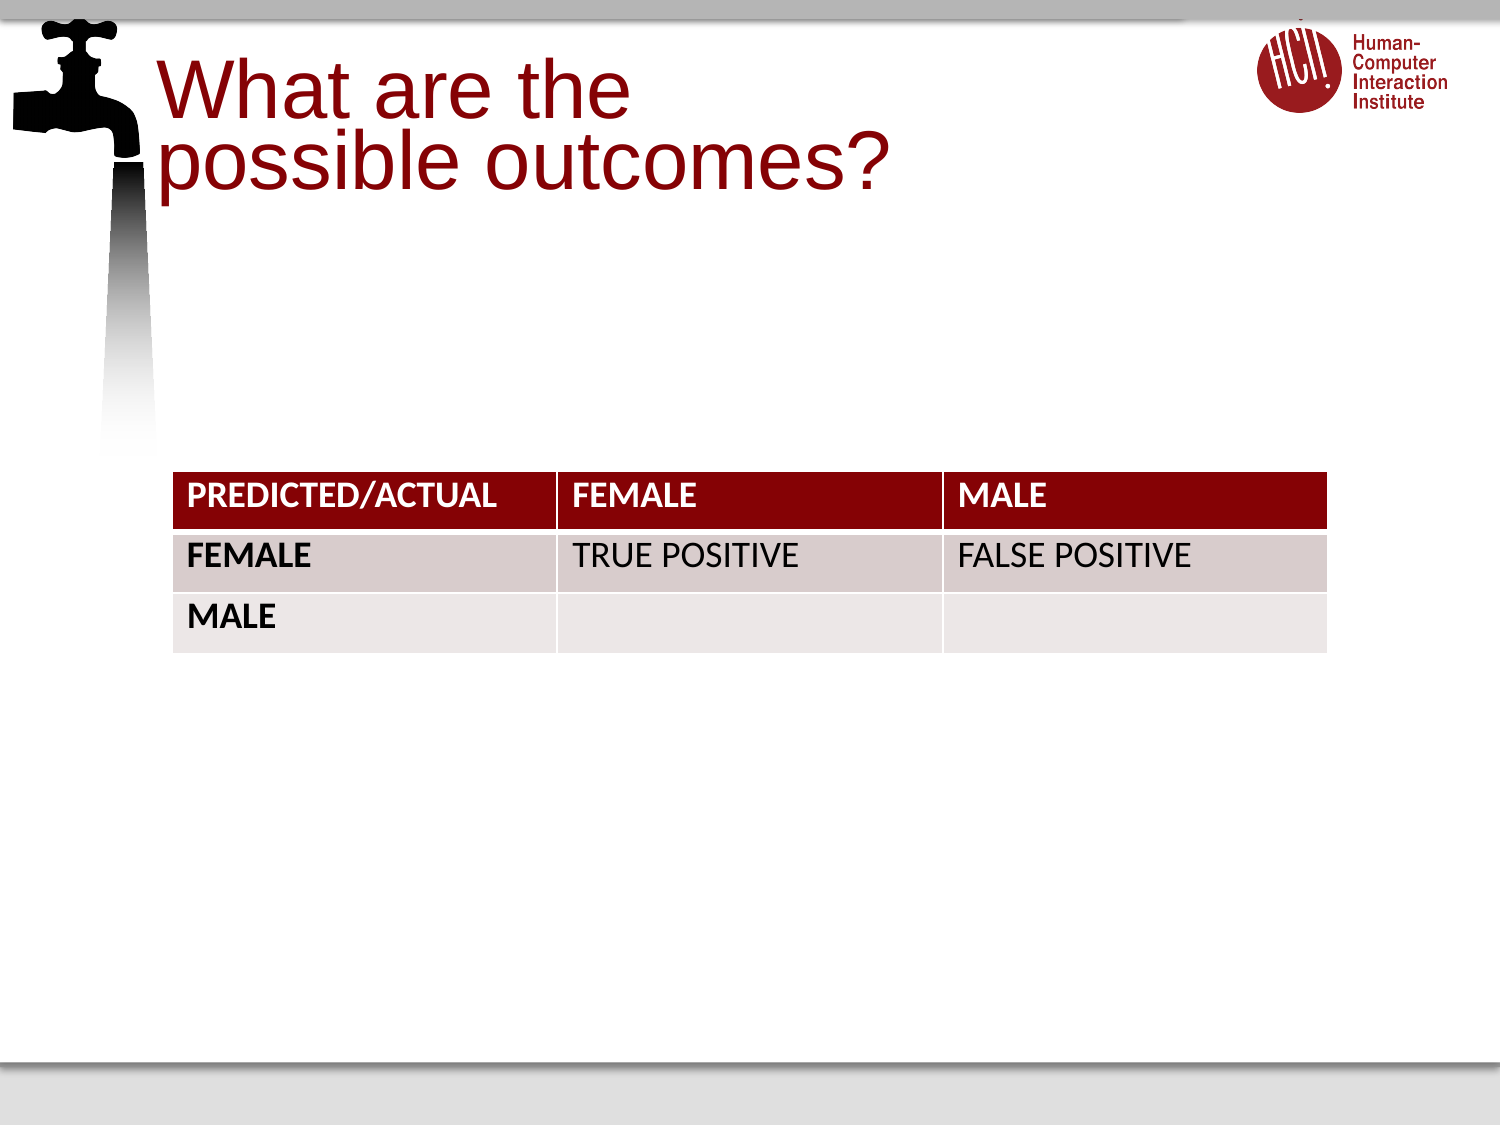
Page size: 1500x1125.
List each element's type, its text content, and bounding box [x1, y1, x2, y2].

table_header PREDICTED/ACTUAL [173, 472, 556, 529]
table_cell FALSE POSITIVE [944, 535, 1327, 592]
table_cell MALE [173, 594, 556, 653]
table_cell [558, 594, 942, 653]
table_header MALE [944, 472, 1327, 529]
table_cell FEMALE [173, 535, 556, 592]
picture [1257, 20, 1447, 113]
table_cell TRUE POSITIVE [558, 535, 942, 592]
picture [13, 20, 140, 158]
title What are the possible outcomes? [156, 50, 1187, 214]
table_header FEMALE [558, 472, 942, 529]
table_cell [944, 594, 1327, 653]
